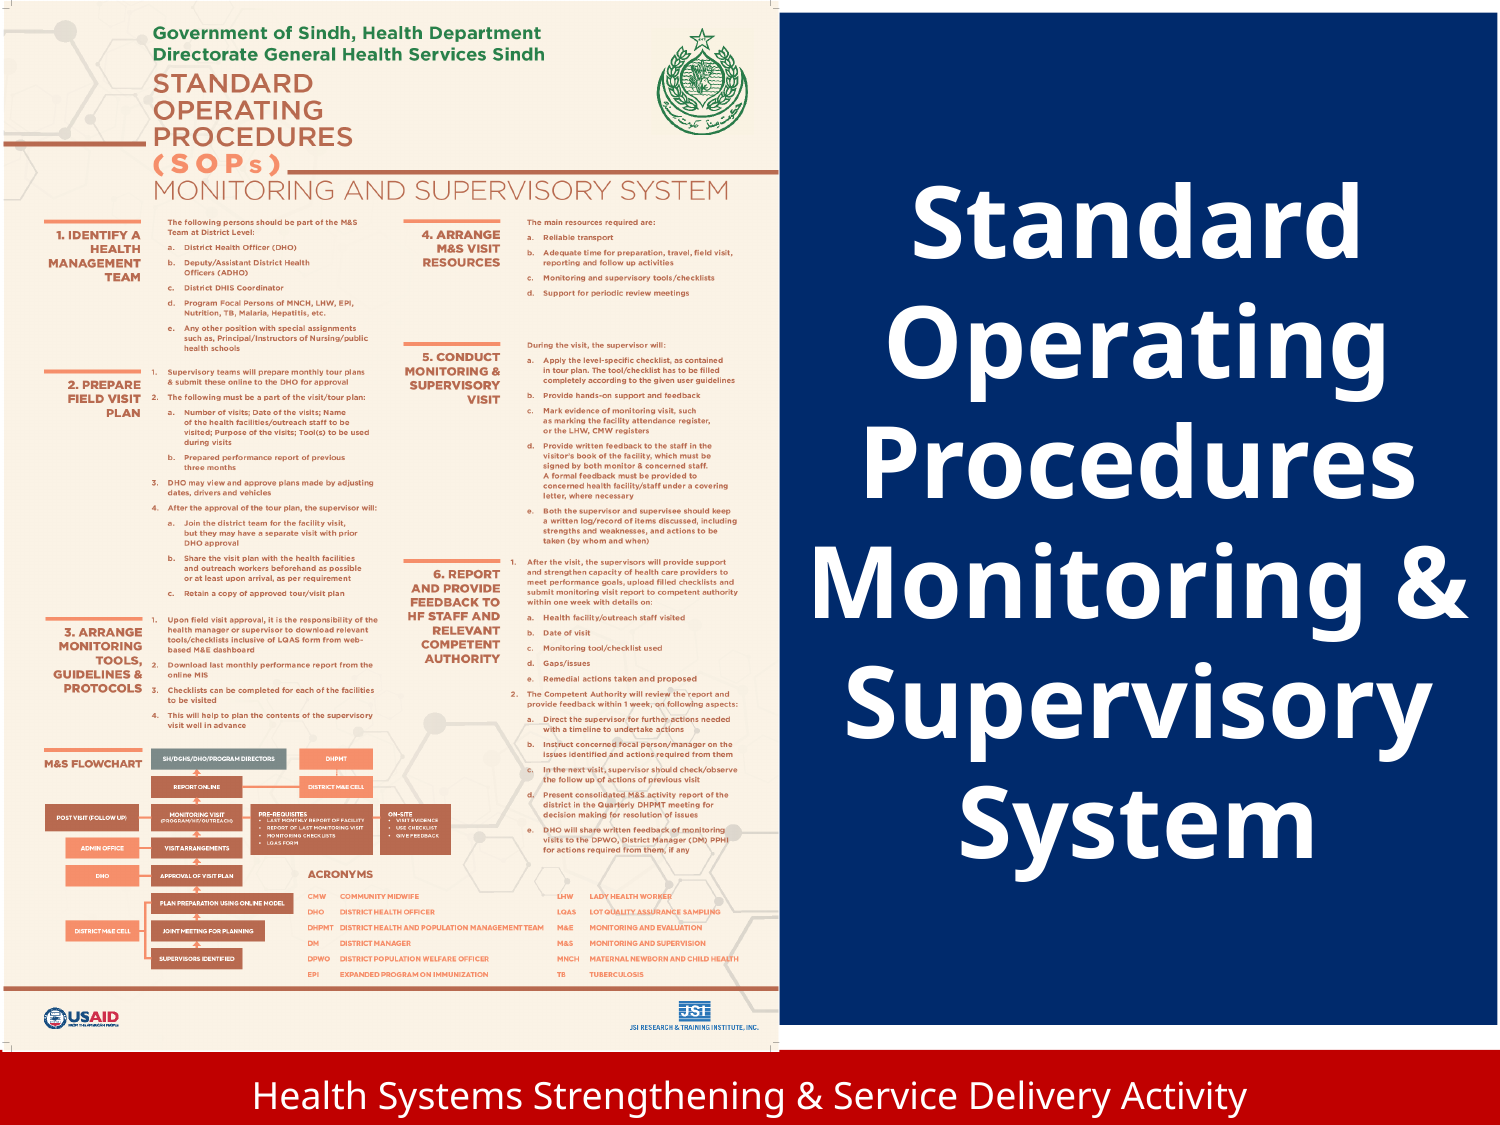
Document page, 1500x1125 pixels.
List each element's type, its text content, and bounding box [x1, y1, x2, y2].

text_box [2, 0, 780, 1053]
title Standard Operating Procedures Monitoring & Supervisory System [785, 12, 1498, 1025]
